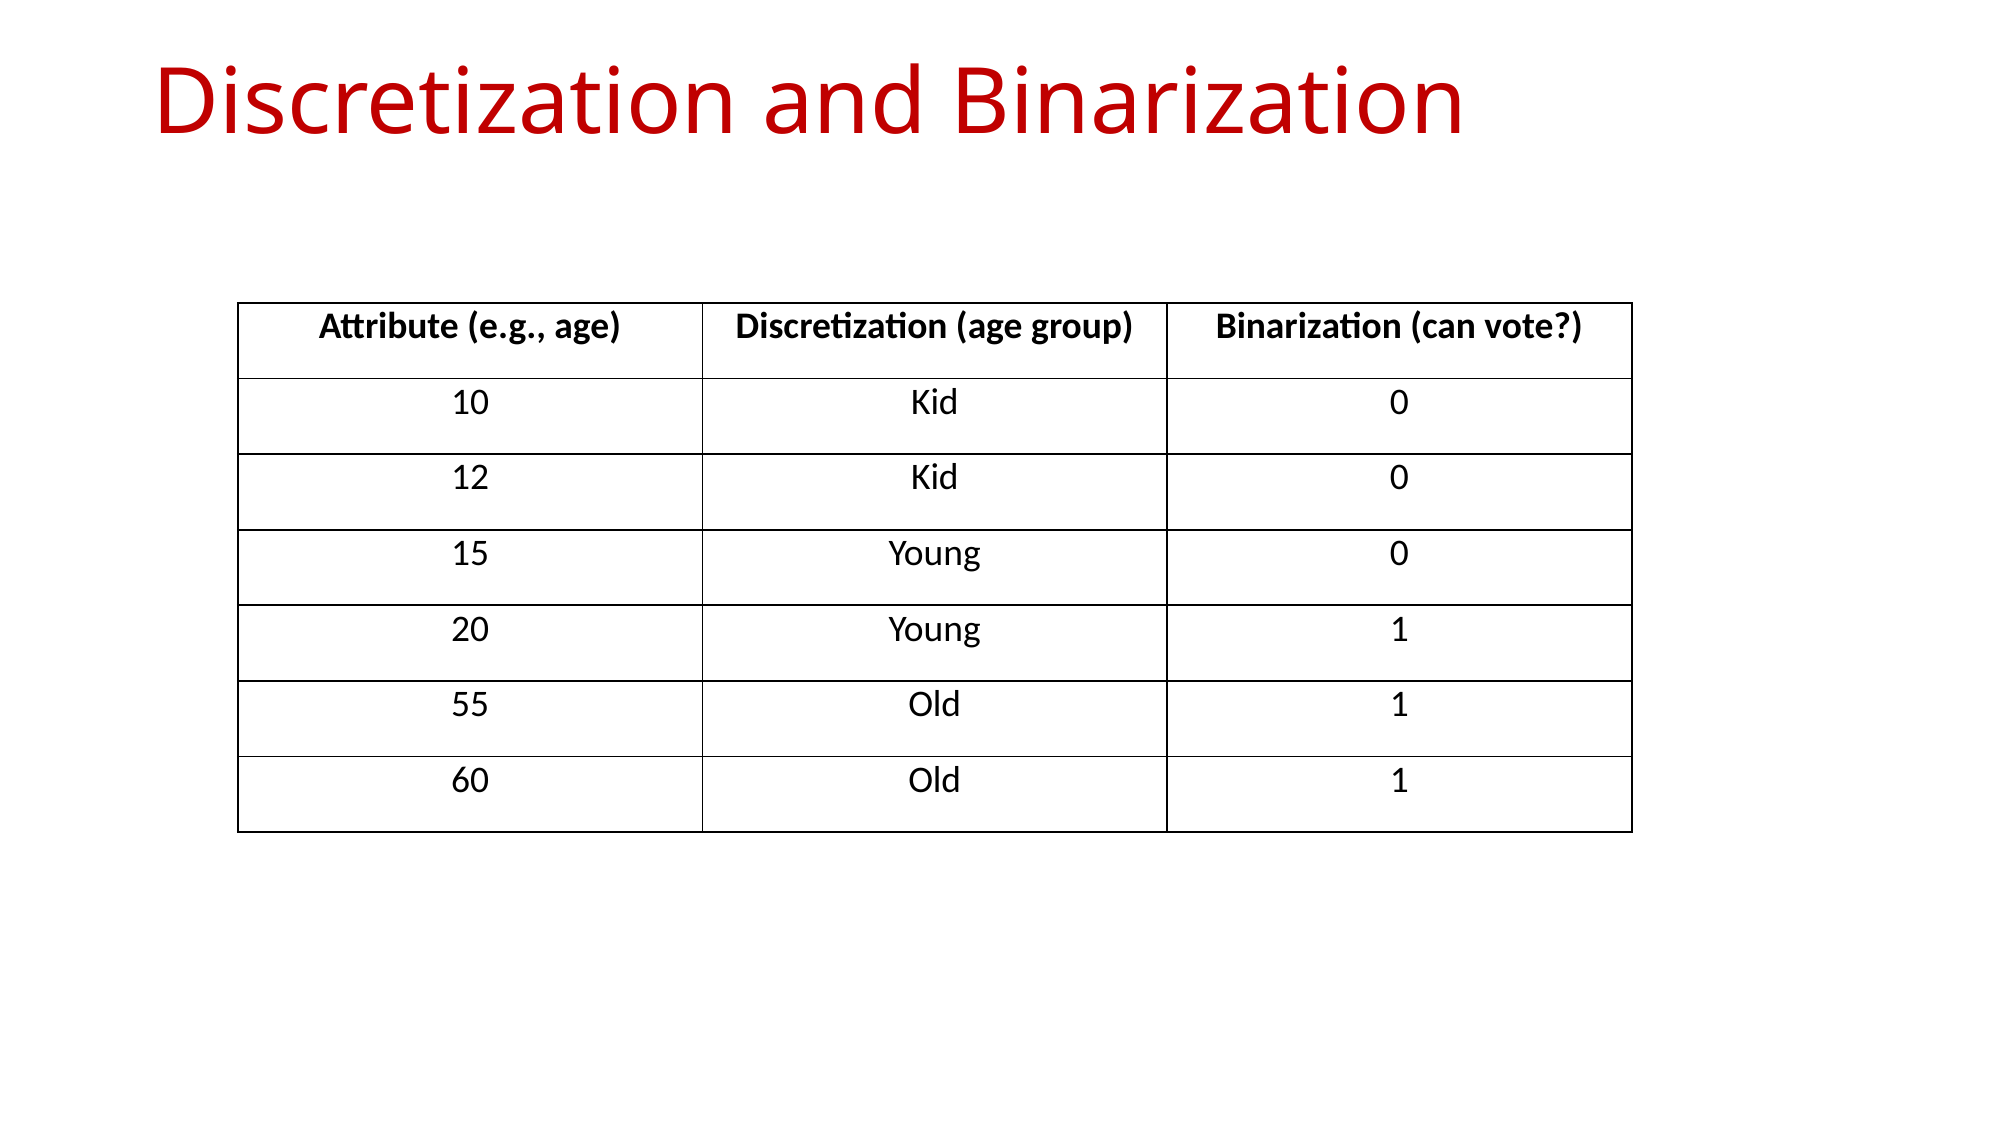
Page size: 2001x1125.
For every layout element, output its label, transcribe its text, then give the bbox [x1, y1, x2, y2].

table_cell 15 [239, 531, 702, 604]
table_cell 60 [239, 757, 702, 831]
text_box [128, 191, 1854, 1048]
table_cell 1 [1168, 757, 1631, 831]
table_cell 10 [239, 379, 702, 453]
table_cell 55 [239, 682, 702, 756]
table_cell 1 [1168, 682, 1631, 756]
table_cell Young [703, 531, 1166, 604]
title Discretization and Binarization [137, 16, 1863, 192]
table_cell 0 [1168, 379, 1631, 453]
table_cell Kid [703, 455, 1166, 529]
table_cell Kid [703, 379, 1166, 453]
table_header Attribute (e.g., age) [239, 304, 702, 378]
table_cell Old [703, 682, 1166, 756]
table_cell 0 [1168, 455, 1631, 529]
table_cell 1 [1168, 606, 1631, 680]
table_cell Old [703, 757, 1166, 831]
table_cell Young [703, 606, 1166, 680]
table_cell 0 [1168, 531, 1631, 604]
table_cell 12 [239, 455, 702, 529]
table_cell 20 [239, 606, 702, 680]
table_header Discretization (age group) [703, 304, 1166, 378]
table_header Binarization (can vote?) [1168, 304, 1631, 378]
